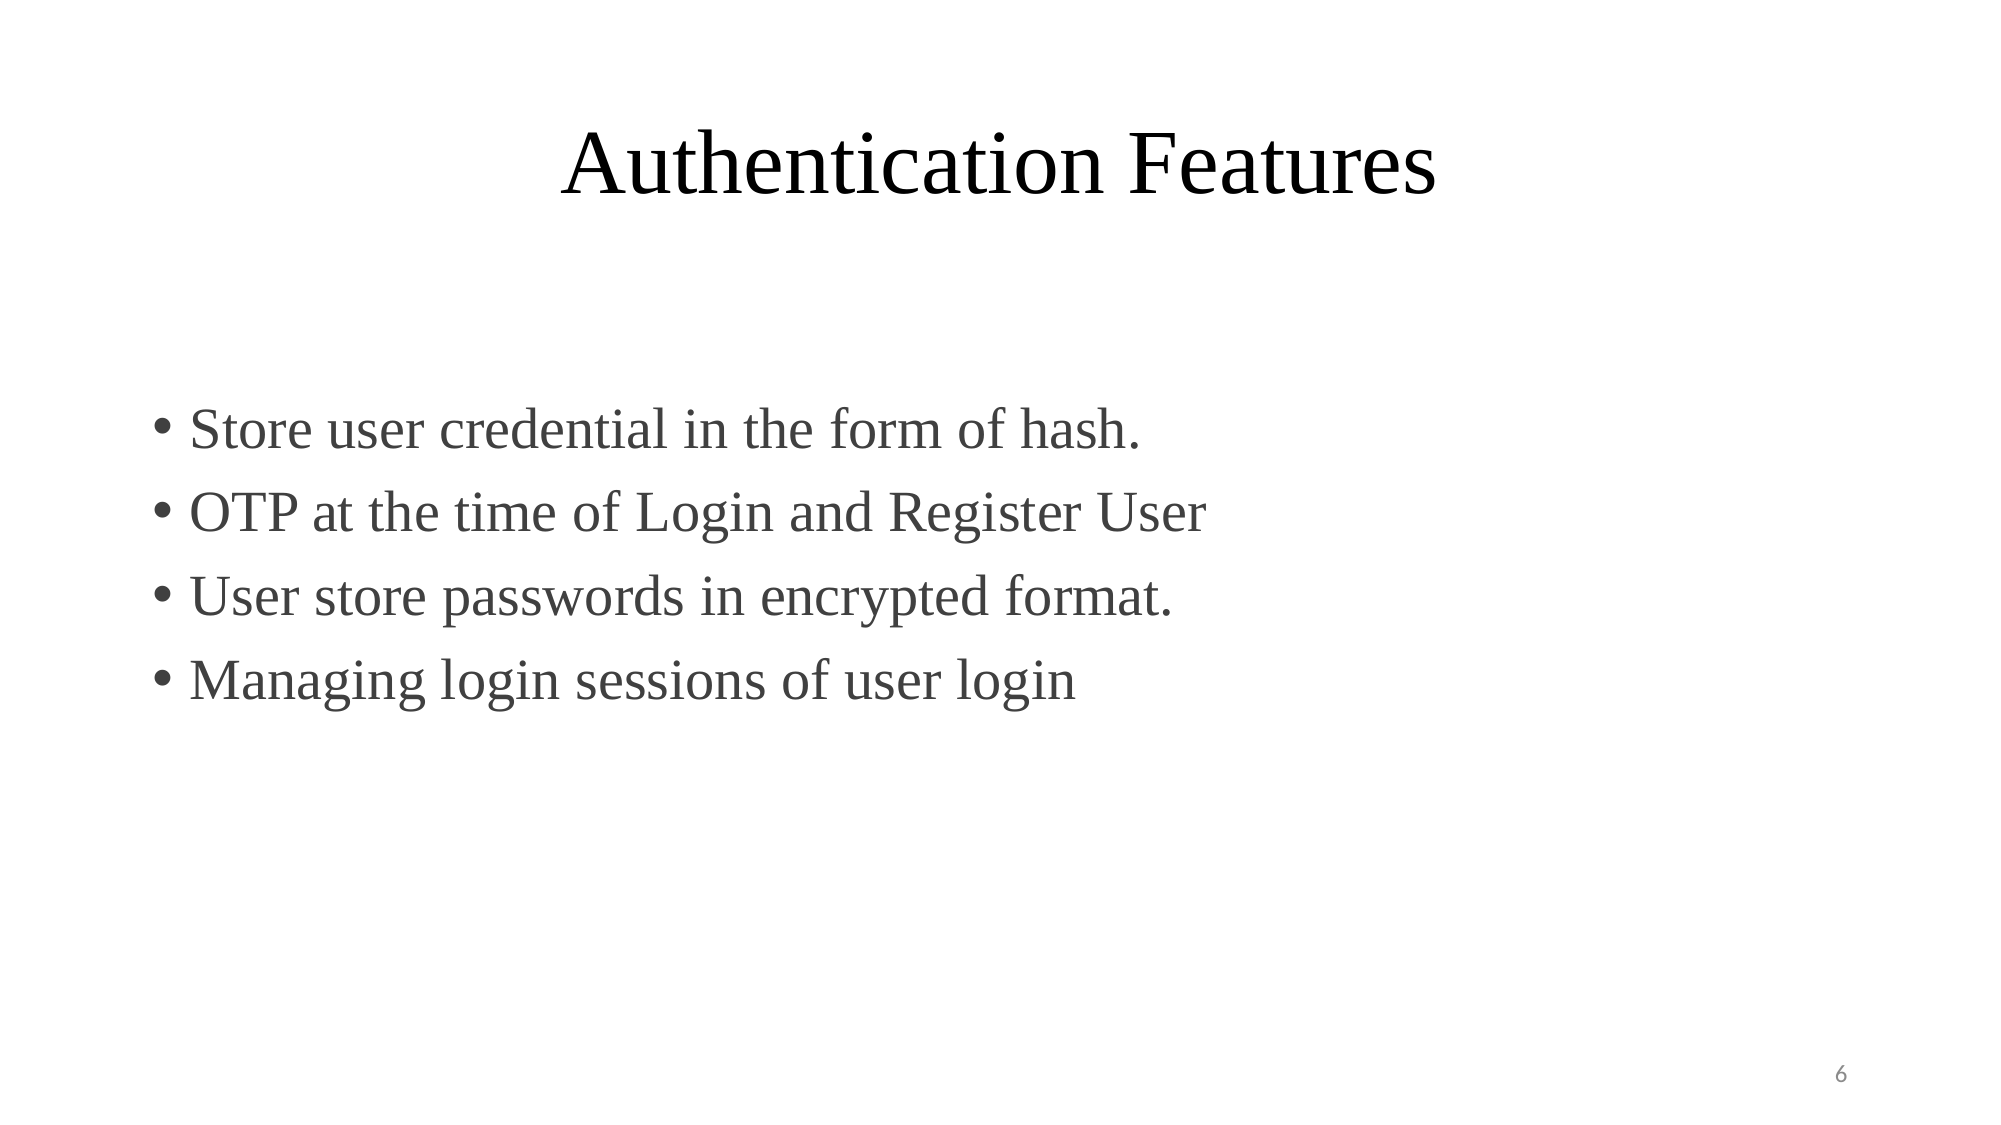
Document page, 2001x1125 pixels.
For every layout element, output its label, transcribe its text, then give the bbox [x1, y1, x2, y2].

list Store user credential in the form of hash. OTP at the time of Login and Register User User store passwords in encrypted format. Managing login sessions of user login [137, 299, 1863, 1014]
title Authentication Features [137, 55, 1863, 273]
slide_number 6 [1412, 1042, 1863, 1103]
